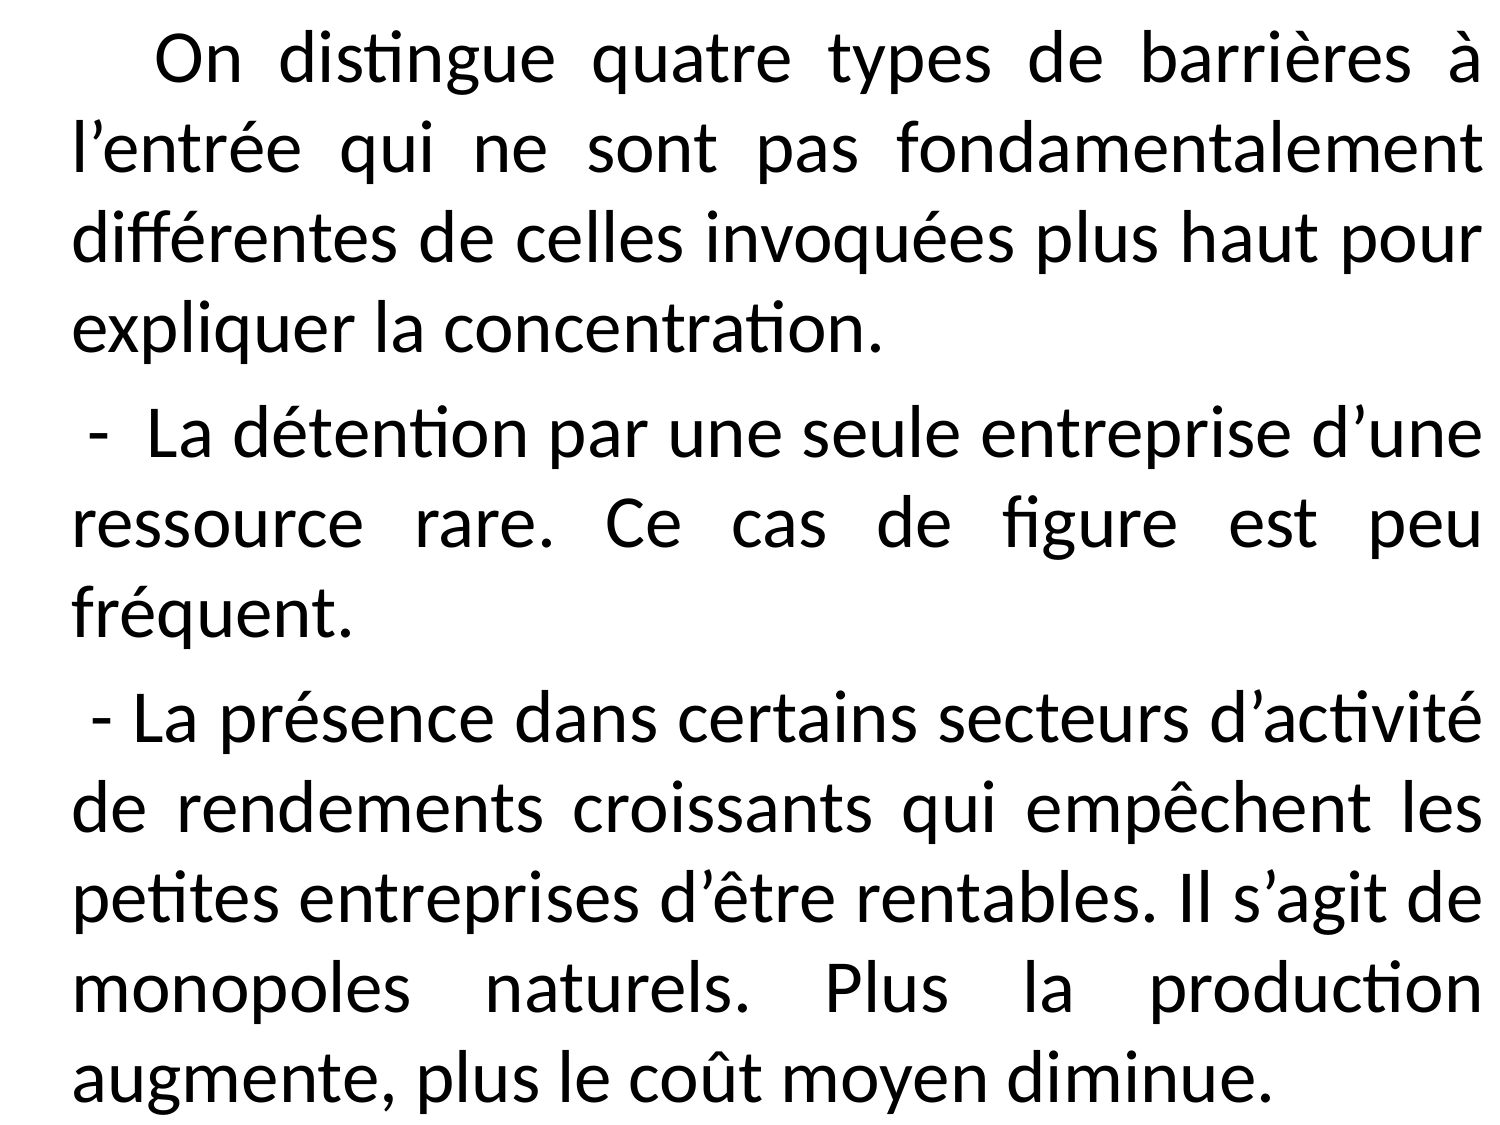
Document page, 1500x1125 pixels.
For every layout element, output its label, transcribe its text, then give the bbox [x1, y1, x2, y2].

list On distingue quatre types de barrières à l’entrée qui ne sont pas fondamentalement différentes de celles invoquées plus haut pour expliquer la concentration. - La détention par une seule entreprise d’une ressource rare. Ce cas de figure est peu fréquent. - La présence dans certains secteurs d’activité de rendements croissants qui empêchent les petites entreprises d’être rentables. Il s’agit de monopoles naturels. Plus la production augmente, plus le coût moyen diminue. [0, 0, 1500, 1125]
